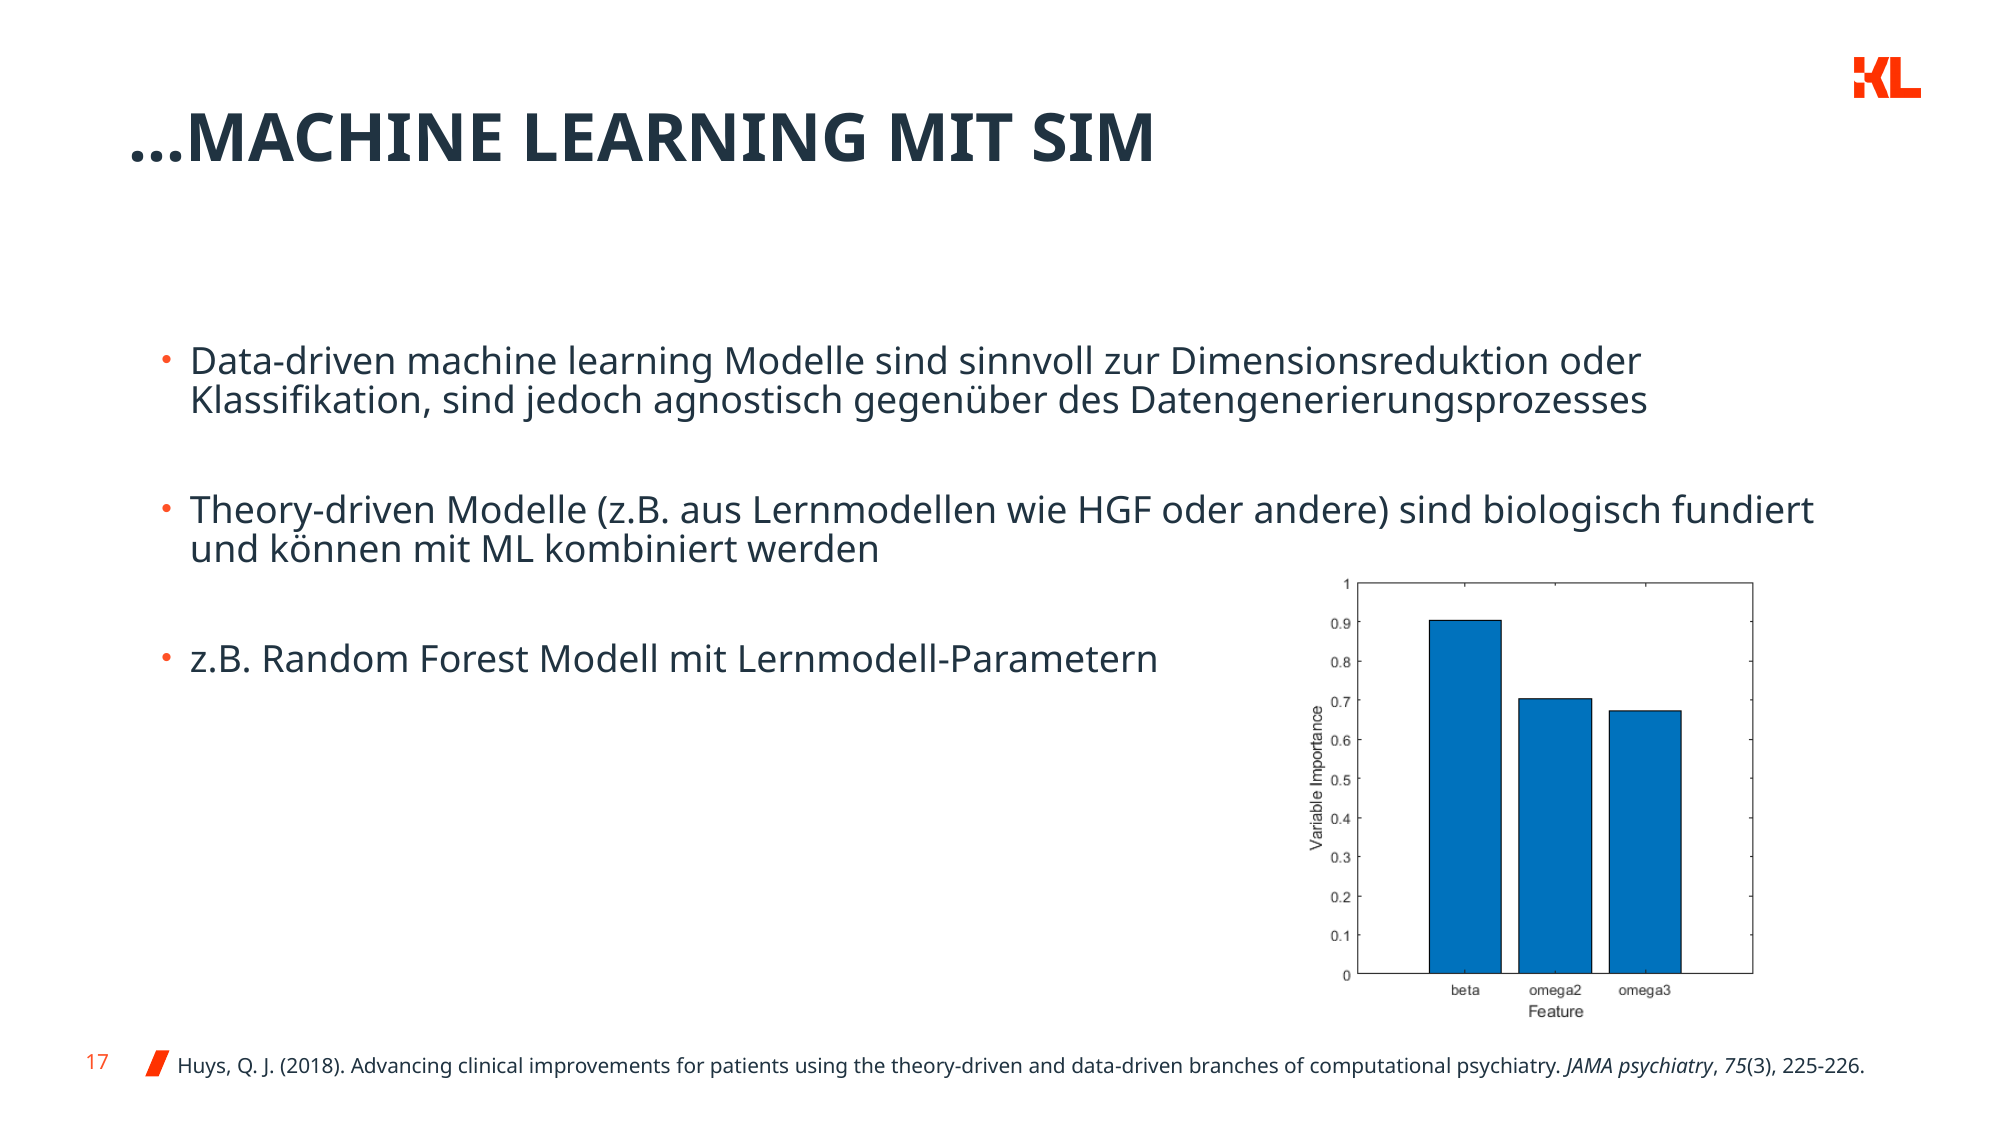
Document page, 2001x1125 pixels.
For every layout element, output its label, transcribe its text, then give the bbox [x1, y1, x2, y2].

picture [1854, 57, 1921, 98]
list Data-driven machine learning Modelle sind sinnvoll zur Dimensionsreduktion oder Klassifikation, sind jedoch agnostisch gegenüber des Datengenerierungsprozesses Theory-driven Modelle (z.B. aus Lernmodellen wie HGF oder andere) sind biologisch fundiert und können mit ML kombiniert werden z.B. Random Forest Modell mit Lernmodell-Parametern [145, 336, 1855, 1015]
title …MACHINE LEARNING MIT SIM [112, 100, 1757, 224]
footer Huys, Q. J. (2018). Advancing clinical improvements for patients using the theory-driven and data-driven branches of computational psychiatry. JAMA psychiatry, 75(3), 225-226. [177, 1025, 1967, 1078]
picture [1291, 546, 1803, 1027]
slide_number 17 [79, 1025, 146, 1077]
